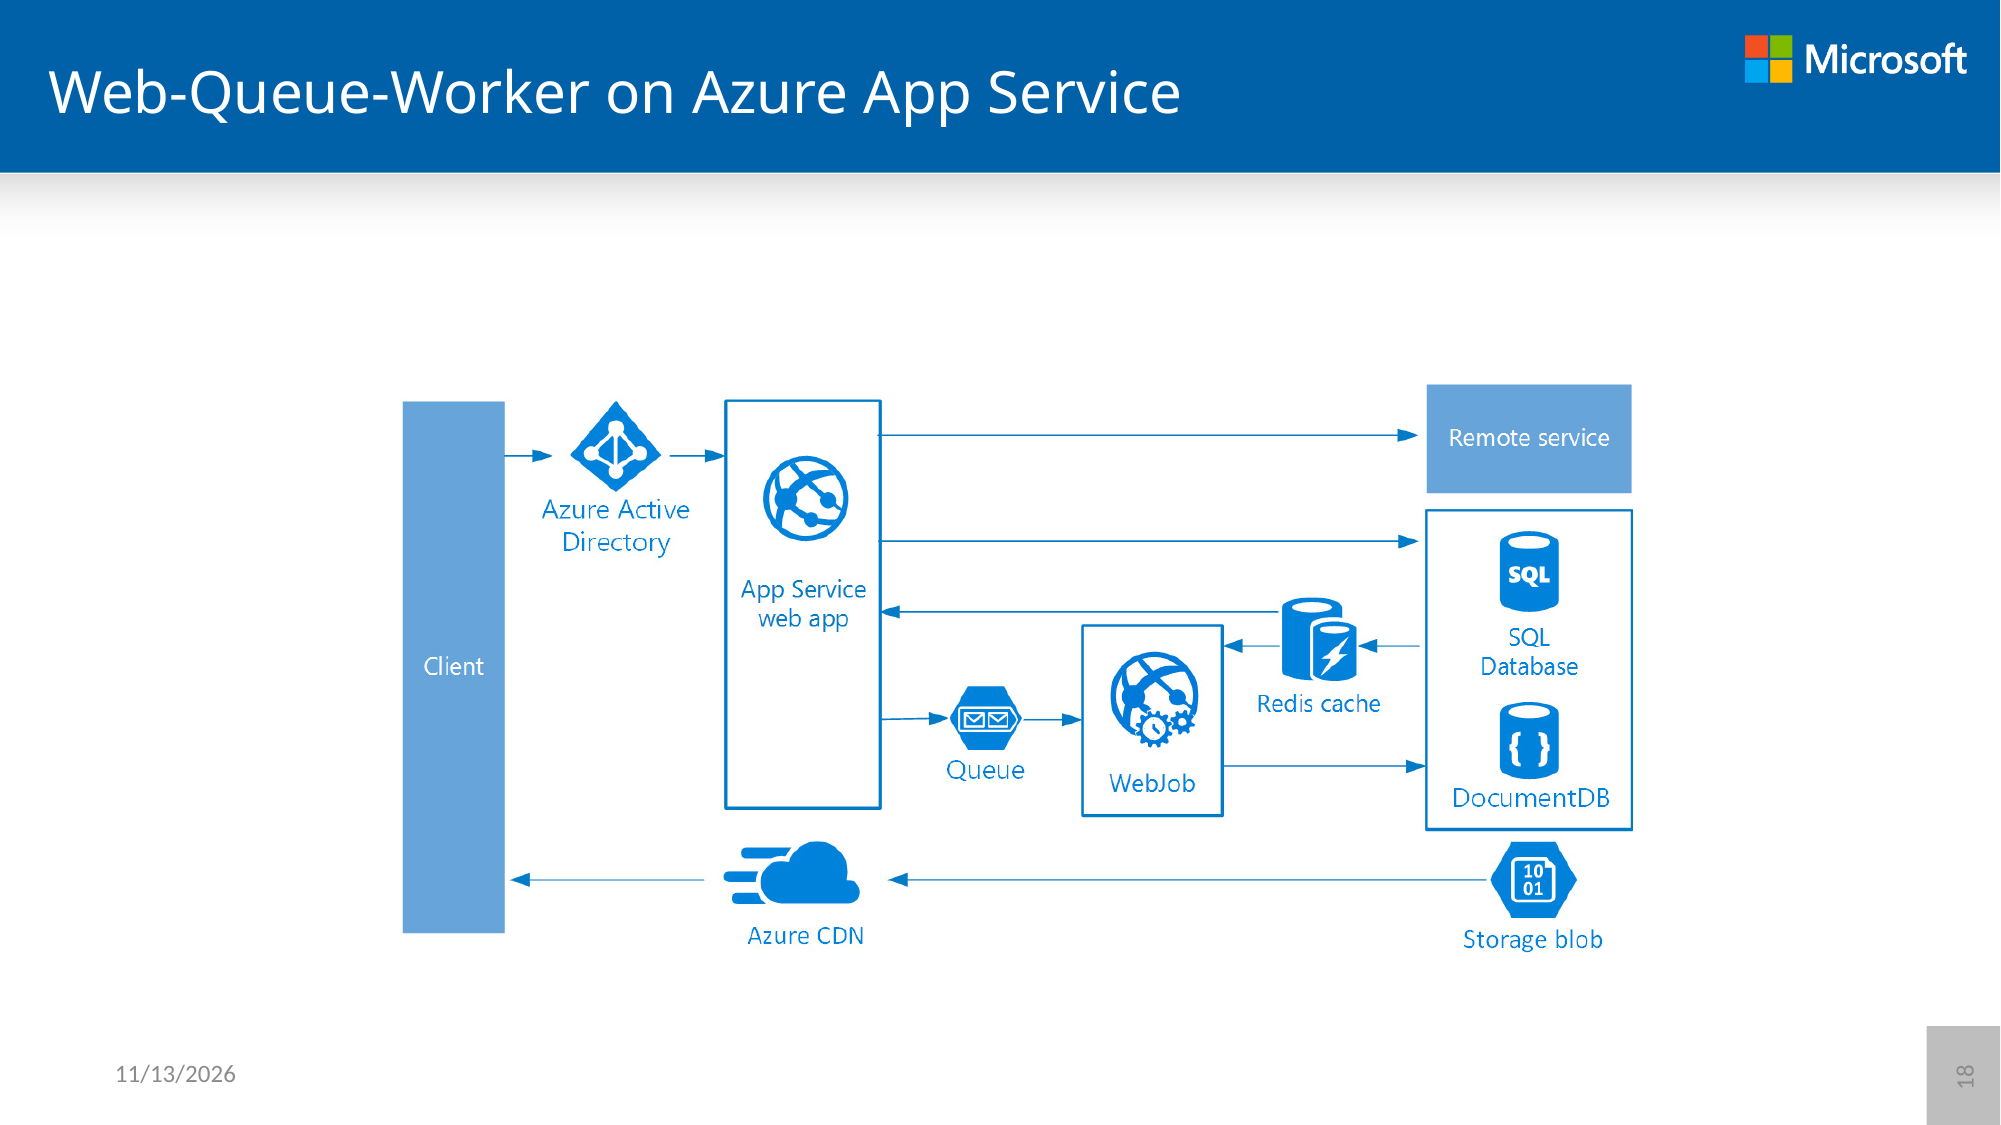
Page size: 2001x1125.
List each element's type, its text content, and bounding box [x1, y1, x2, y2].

title Web-Queue-Worker on Azure App Service [33, 24, 1736, 156]
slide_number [99, 1042, 567, 1103]
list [400, 382, 1634, 968]
picture [1714, 6, 1997, 111]
